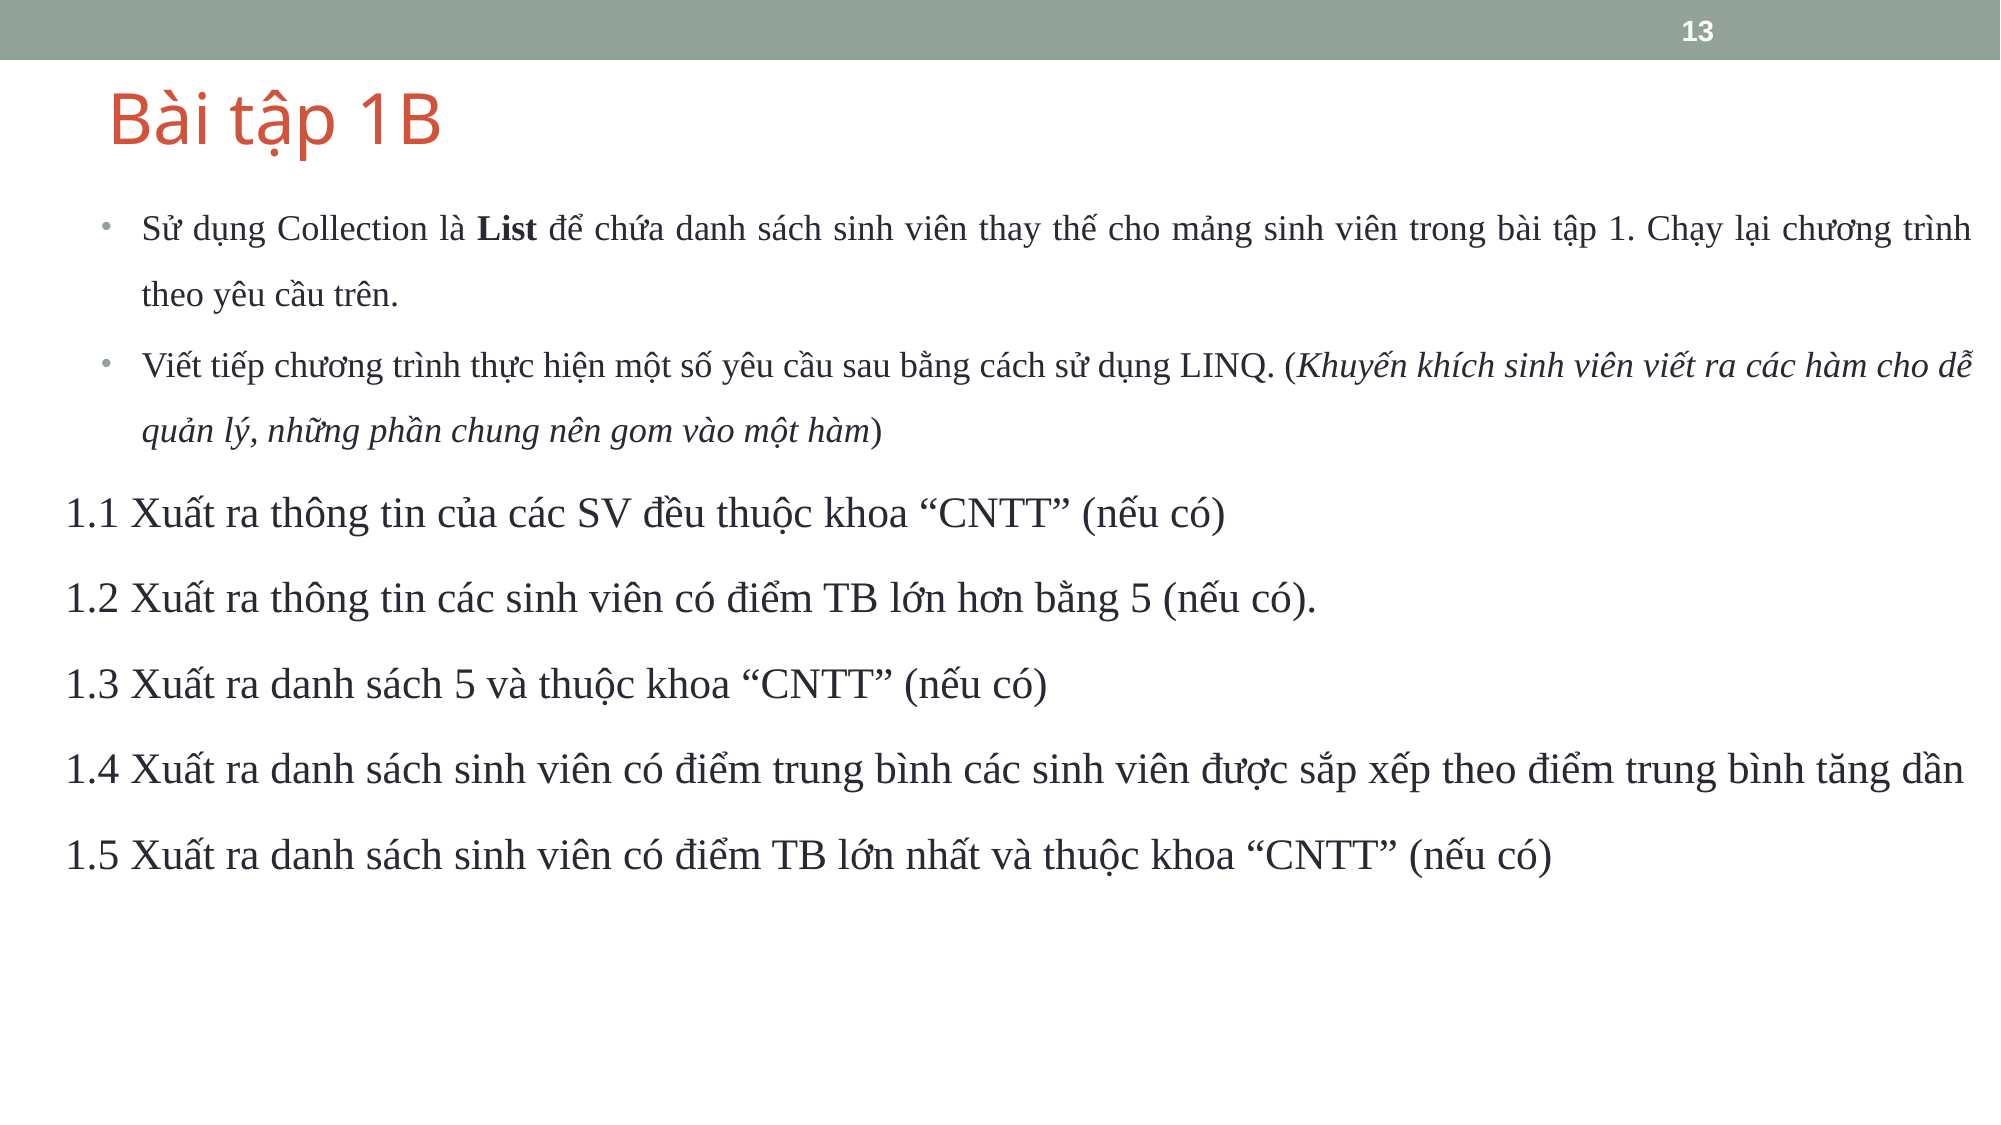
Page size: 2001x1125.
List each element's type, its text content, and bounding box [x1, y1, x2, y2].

list Sử dụng Collection là List để chứa danh sách sinh viên thay thế cho mảng sinh viên trong bài tập 1. Chạy lại chương trình theo yêu cầu trên. Viết tiếp chương trình thực hiện một số yêu cầu sau bằng cách sử dụng LINQ. (Khuyến khích sinh viên viết ra các hàm cho dễ quản lý, những phần chung nên gom vào một hàm) 1.1 Xuất ra thông tin của các SV đều thuộc khoa “CNTT” (nếu có) 1.2 Xuất ra thông tin các sinh viên có điểm TB lớn hơn bằng 5 (nếu có). 1.3 Xuất ra danh sách 5 và thuộc khoa “CNTT” (nếu có) 1.4 Xuất ra danh sách sinh viên có điểm trung bình các sinh viên được sắp xếp theo điểm trung bình tăng dần 1.5 Xuất ra danh sách sinh viên có điểm TB lớn nhất và thuộc khoa “CNTT” (nếu có) [50, 174, 1988, 1113]
slide_number ‹#› [1666, 3, 1900, 57]
title Bài tập 1B [0, 66, 2000, 166]
